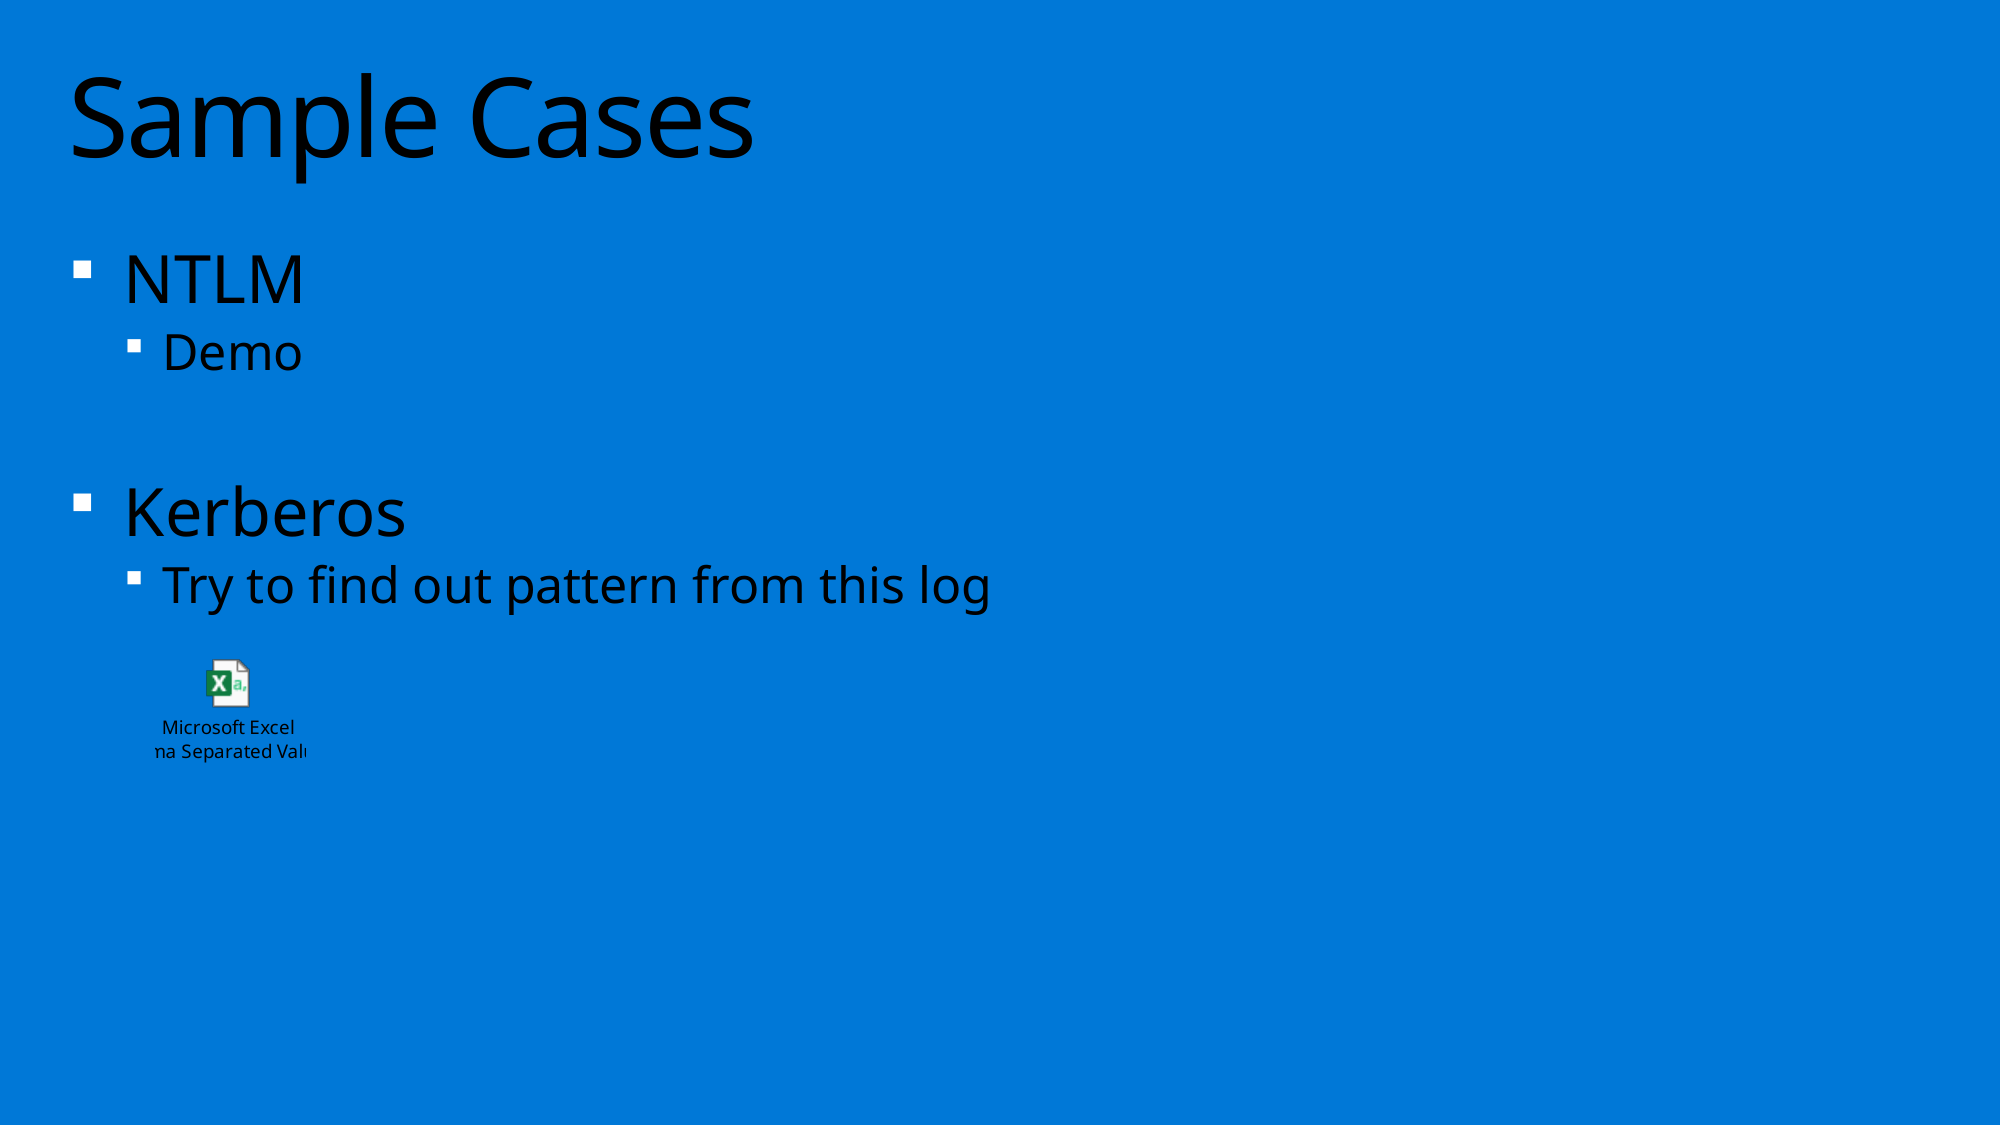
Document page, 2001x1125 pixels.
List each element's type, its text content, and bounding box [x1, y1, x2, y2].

list NTLM Demo Kerberos Try to find out pattern from this log [44, 230, 1957, 956]
title Sample Cases [44, 47, 1957, 196]
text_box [155, 658, 306, 786]
